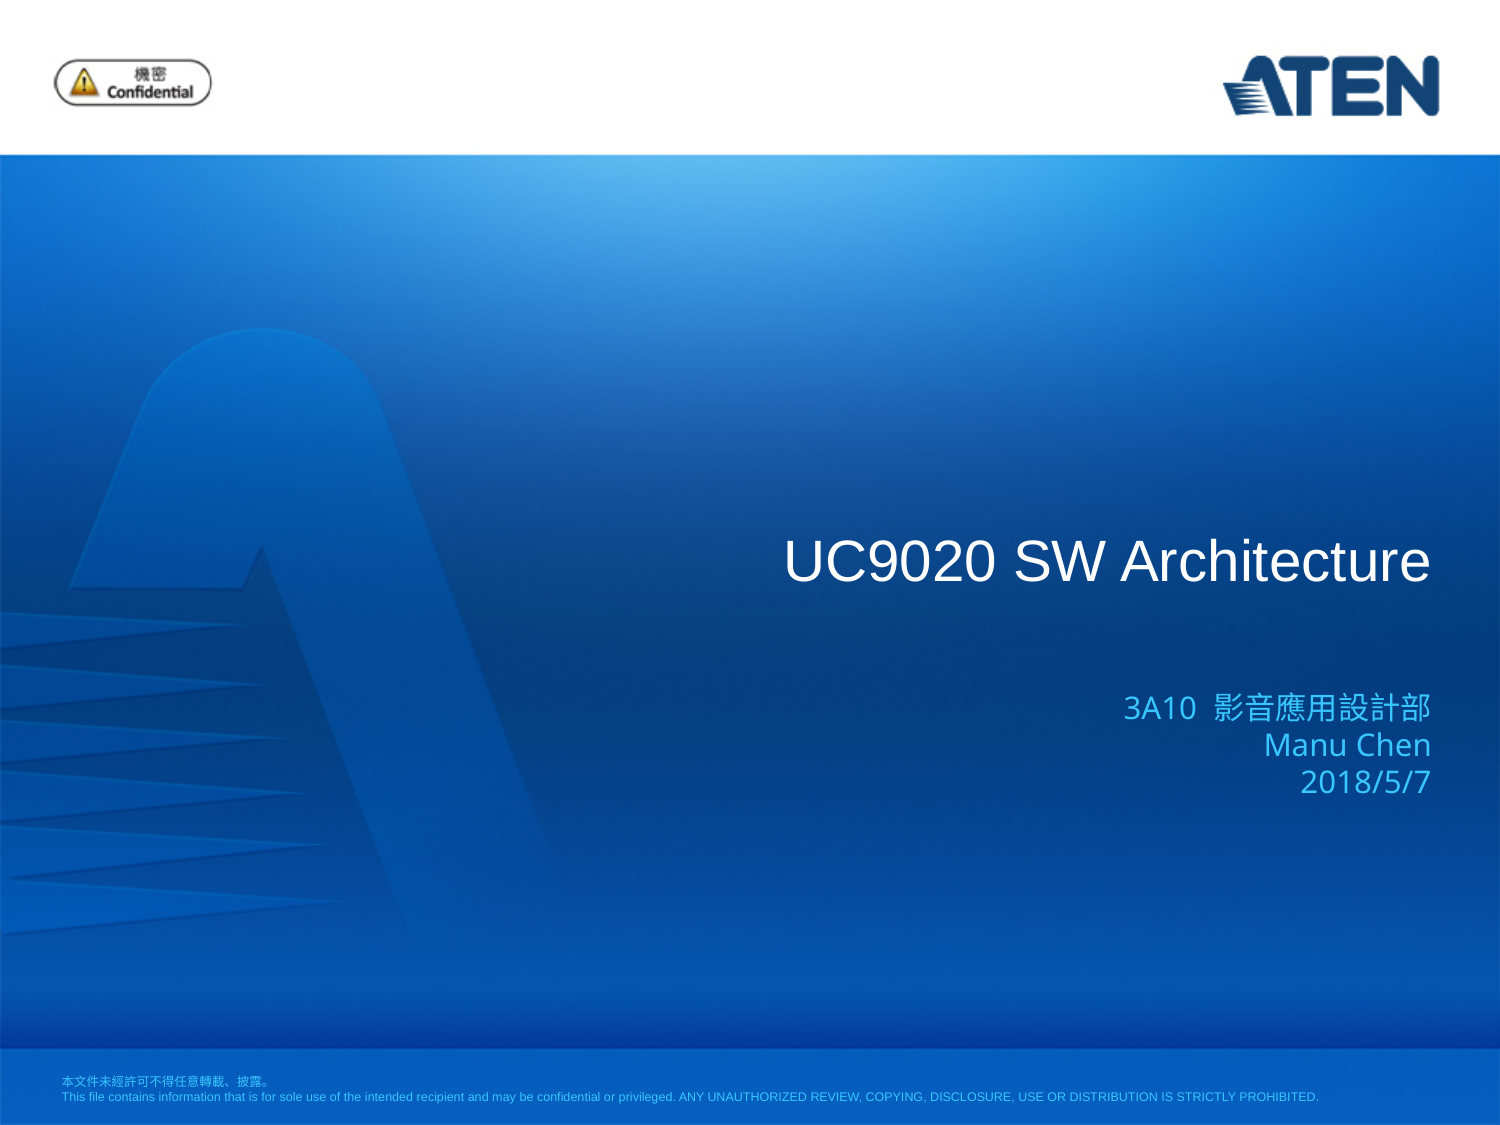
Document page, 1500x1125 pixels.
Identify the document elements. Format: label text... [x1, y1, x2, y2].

text_box 本文件未經許可不得任意轉載、披露。 This file contains information that is for sole use of the intended recipient and may be confidential or privileged. ANY UNAUTHORIZED REVIEW, COPYING, DISCLOSURE, USE OR DISTRIBUTION IS STRICTLY PROHIBITED. [46, 1066, 1488, 1113]
text_box 3A10 影音應用設計部 Manu Chen 2018/5/7 [218, 680, 1447, 952]
text_box UC9020 SW Architecture [218, 515, 1447, 598]
picture [0, 0, 1500, 1125]
